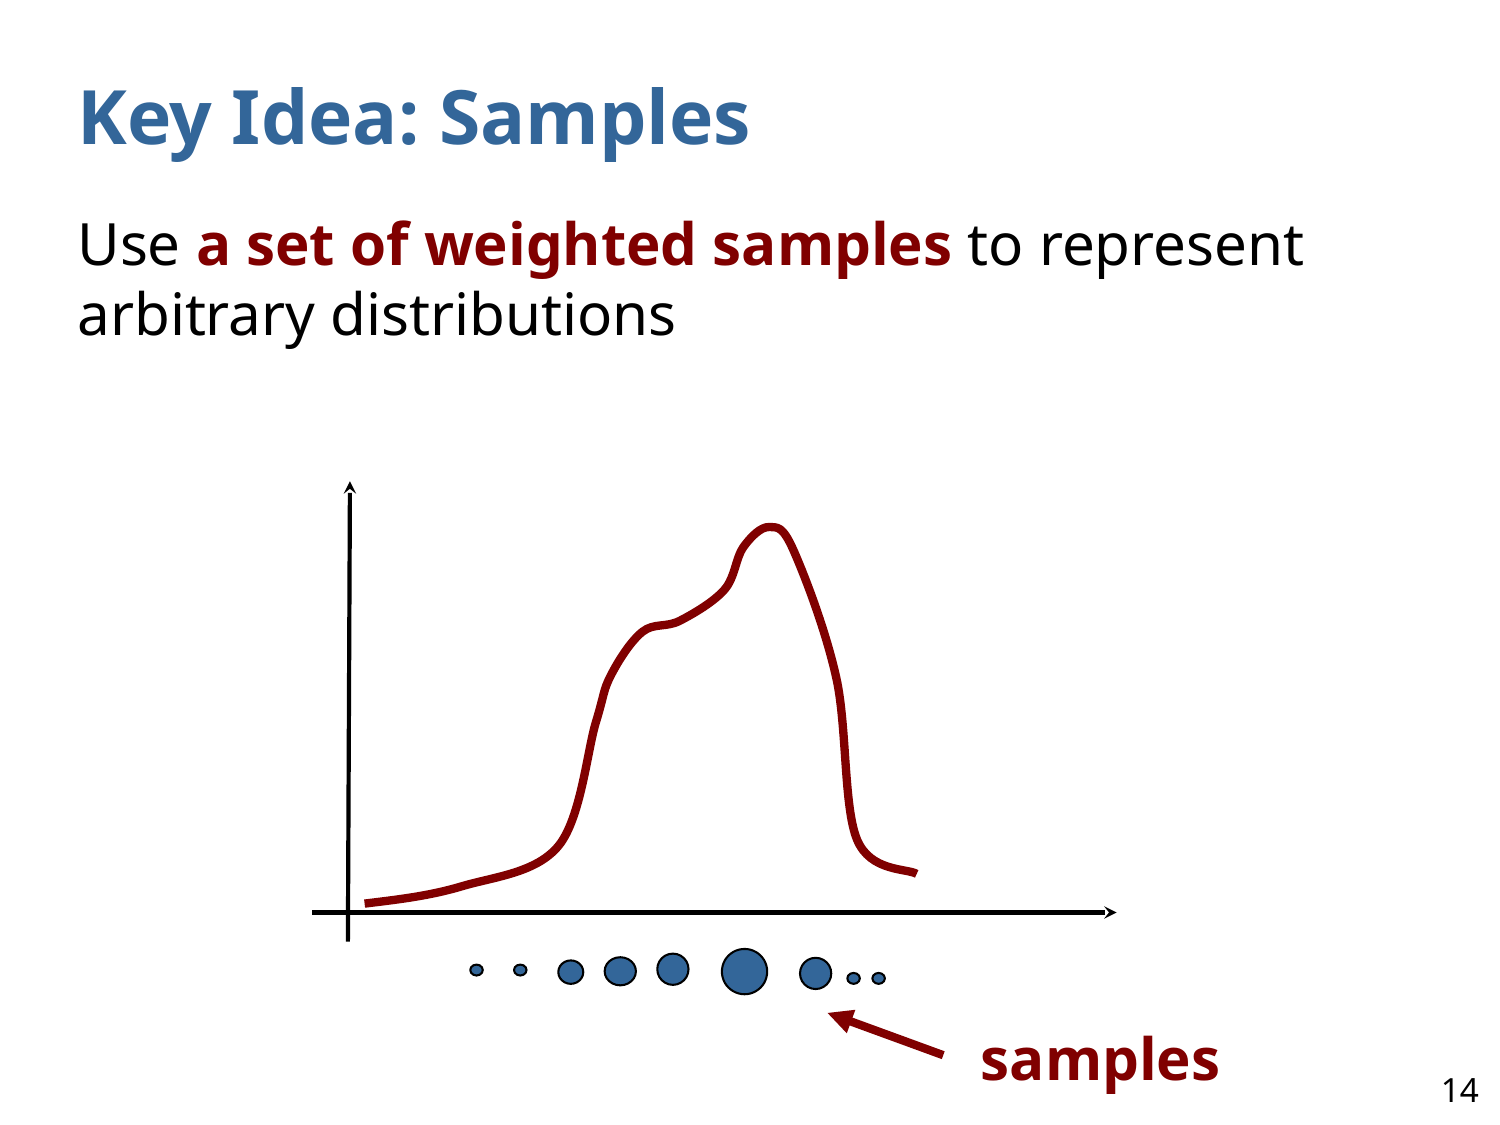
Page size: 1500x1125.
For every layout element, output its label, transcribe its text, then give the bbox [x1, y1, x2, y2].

text_box [514, 964, 527, 976]
text_box [847, 972, 860, 984]
text_box [364, 527, 917, 904]
title Key Idea: Samples [62, 62, 1465, 266]
text_box [470, 964, 483, 976]
text_box [872, 972, 885, 984]
text_box samples [949, 1022, 1252, 1101]
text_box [347, 480, 351, 911]
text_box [827, 1012, 944, 1056]
text_box [721, 948, 768, 995]
text_box [604, 957, 636, 986]
list Use a set of weighted samples to represent arbitrary distributions [62, 200, 1463, 1063]
text_box [657, 953, 689, 985]
text_box [558, 960, 584, 984]
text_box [347, 921, 351, 942]
text_box [800, 957, 832, 990]
